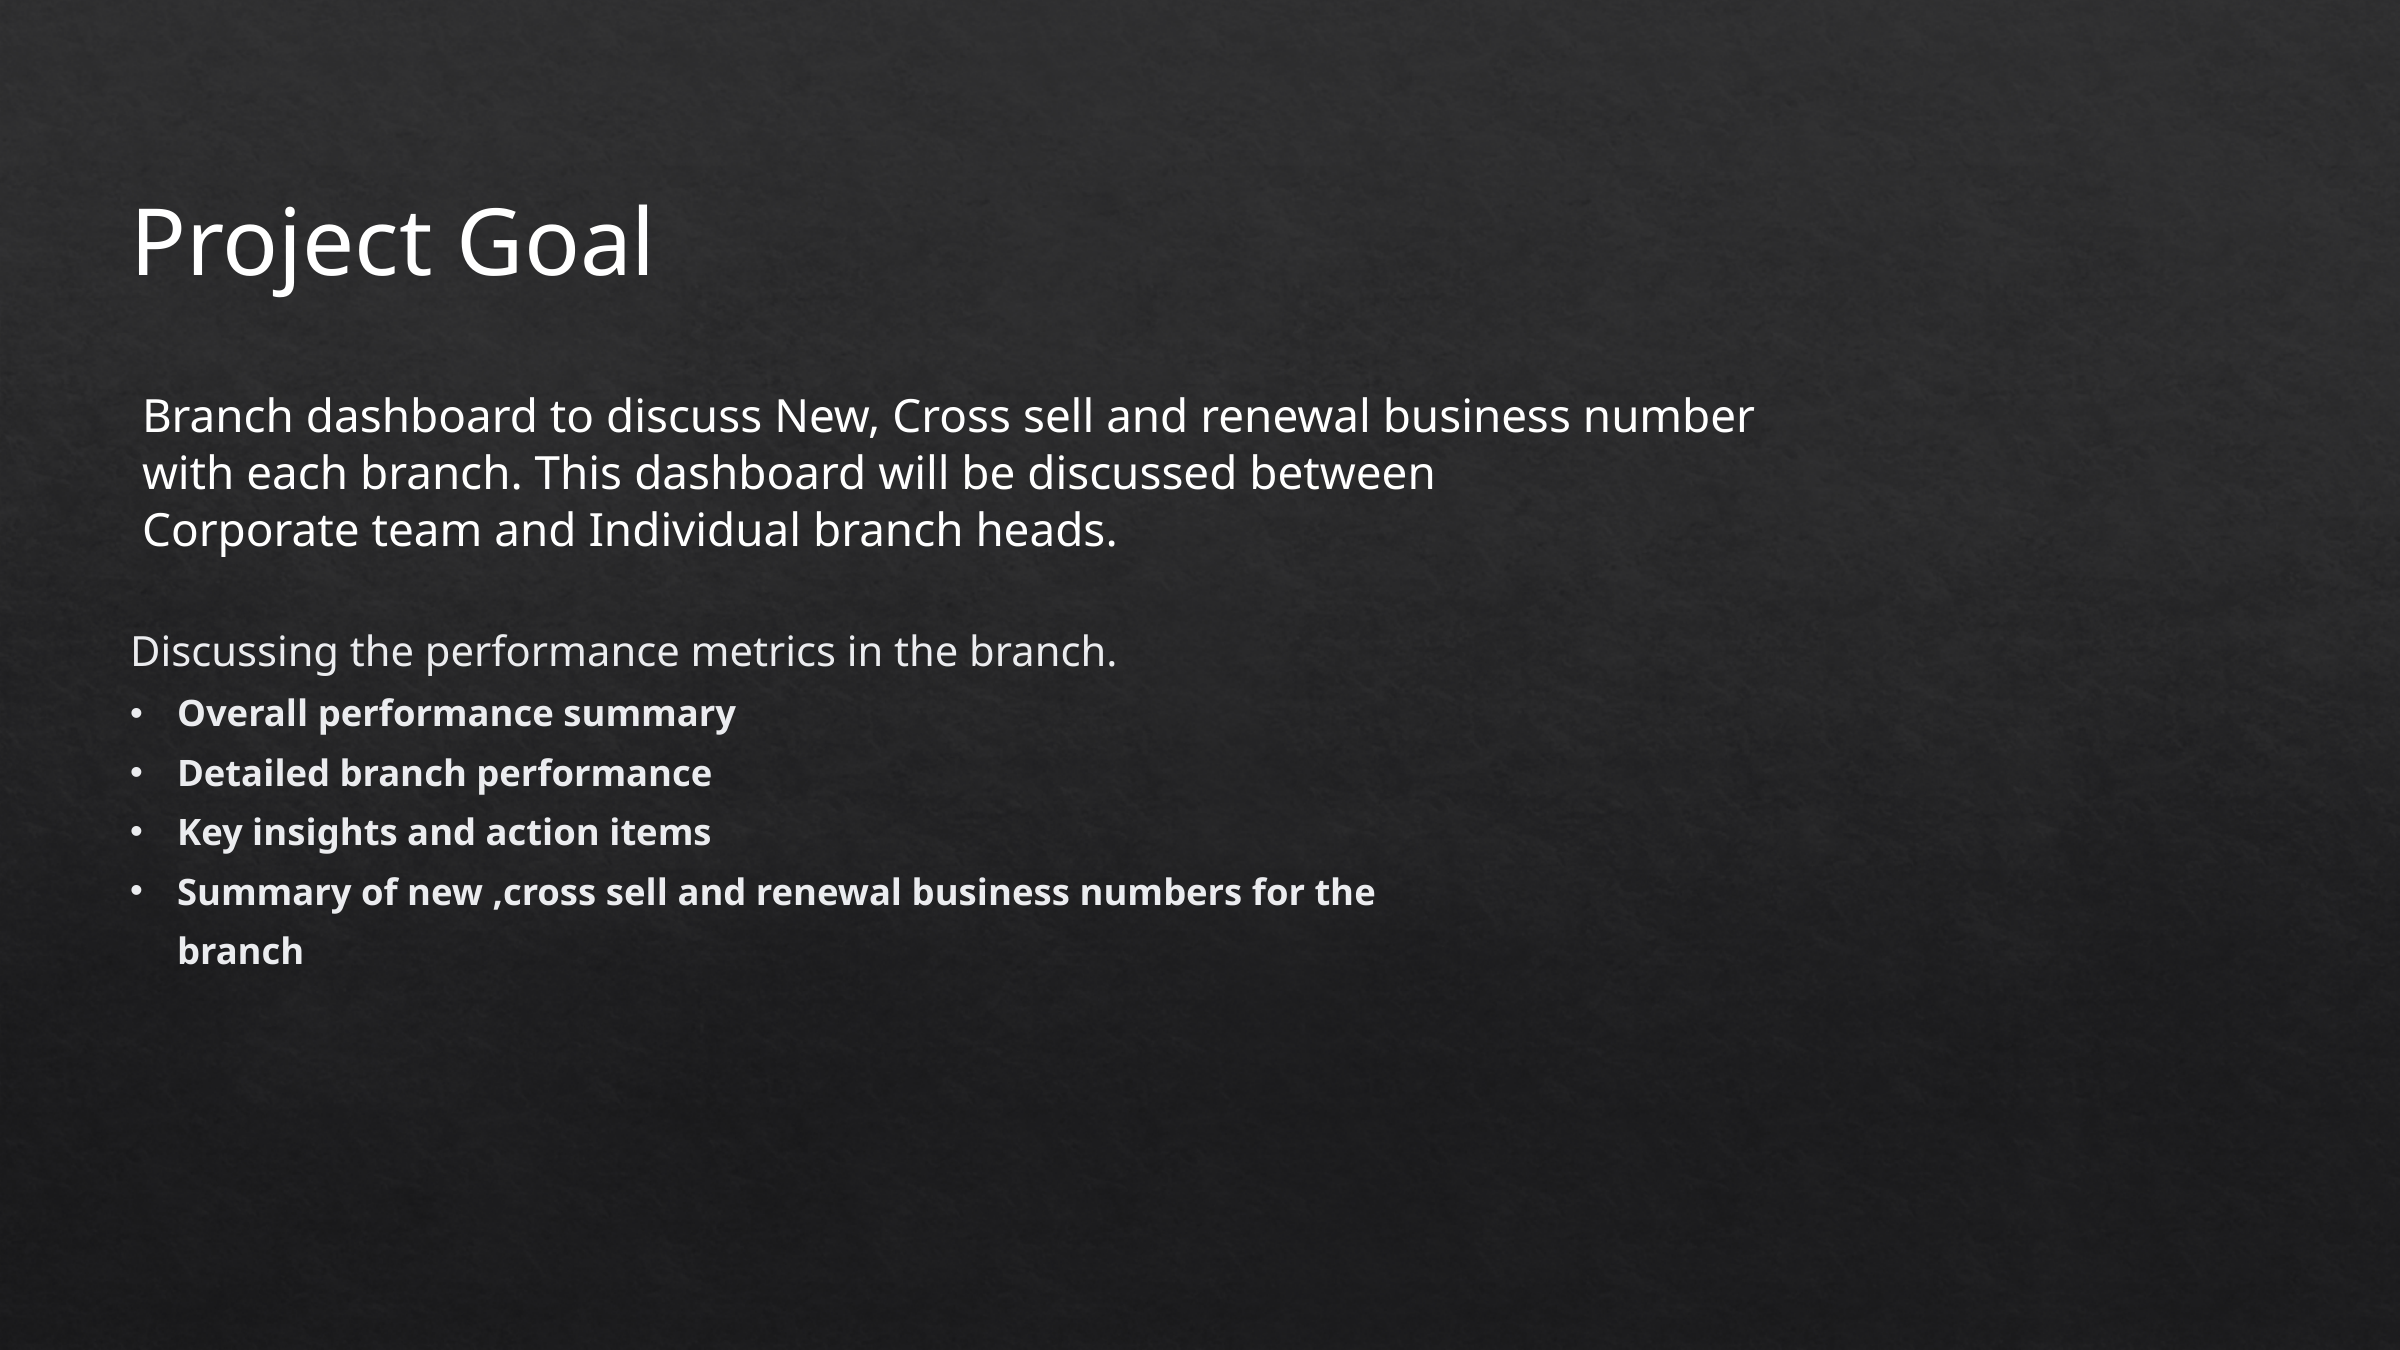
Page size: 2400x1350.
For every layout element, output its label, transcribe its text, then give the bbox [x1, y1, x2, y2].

text_box Project Goal [130, 177, 1458, 295]
text_box Branch dashboard to discuss New, Cross sell and renewal business number with each branch. This dashboard will be discussed between Corporate team and Individual branch heads. [130, 383, 1556, 633]
text_box Discussing the performance metrics in the branch. Overall performance summary Detailed branch performance Key insights and action items Summary of new ,cross sell and renewal business numbers for the branch [130, 615, 1498, 989]
